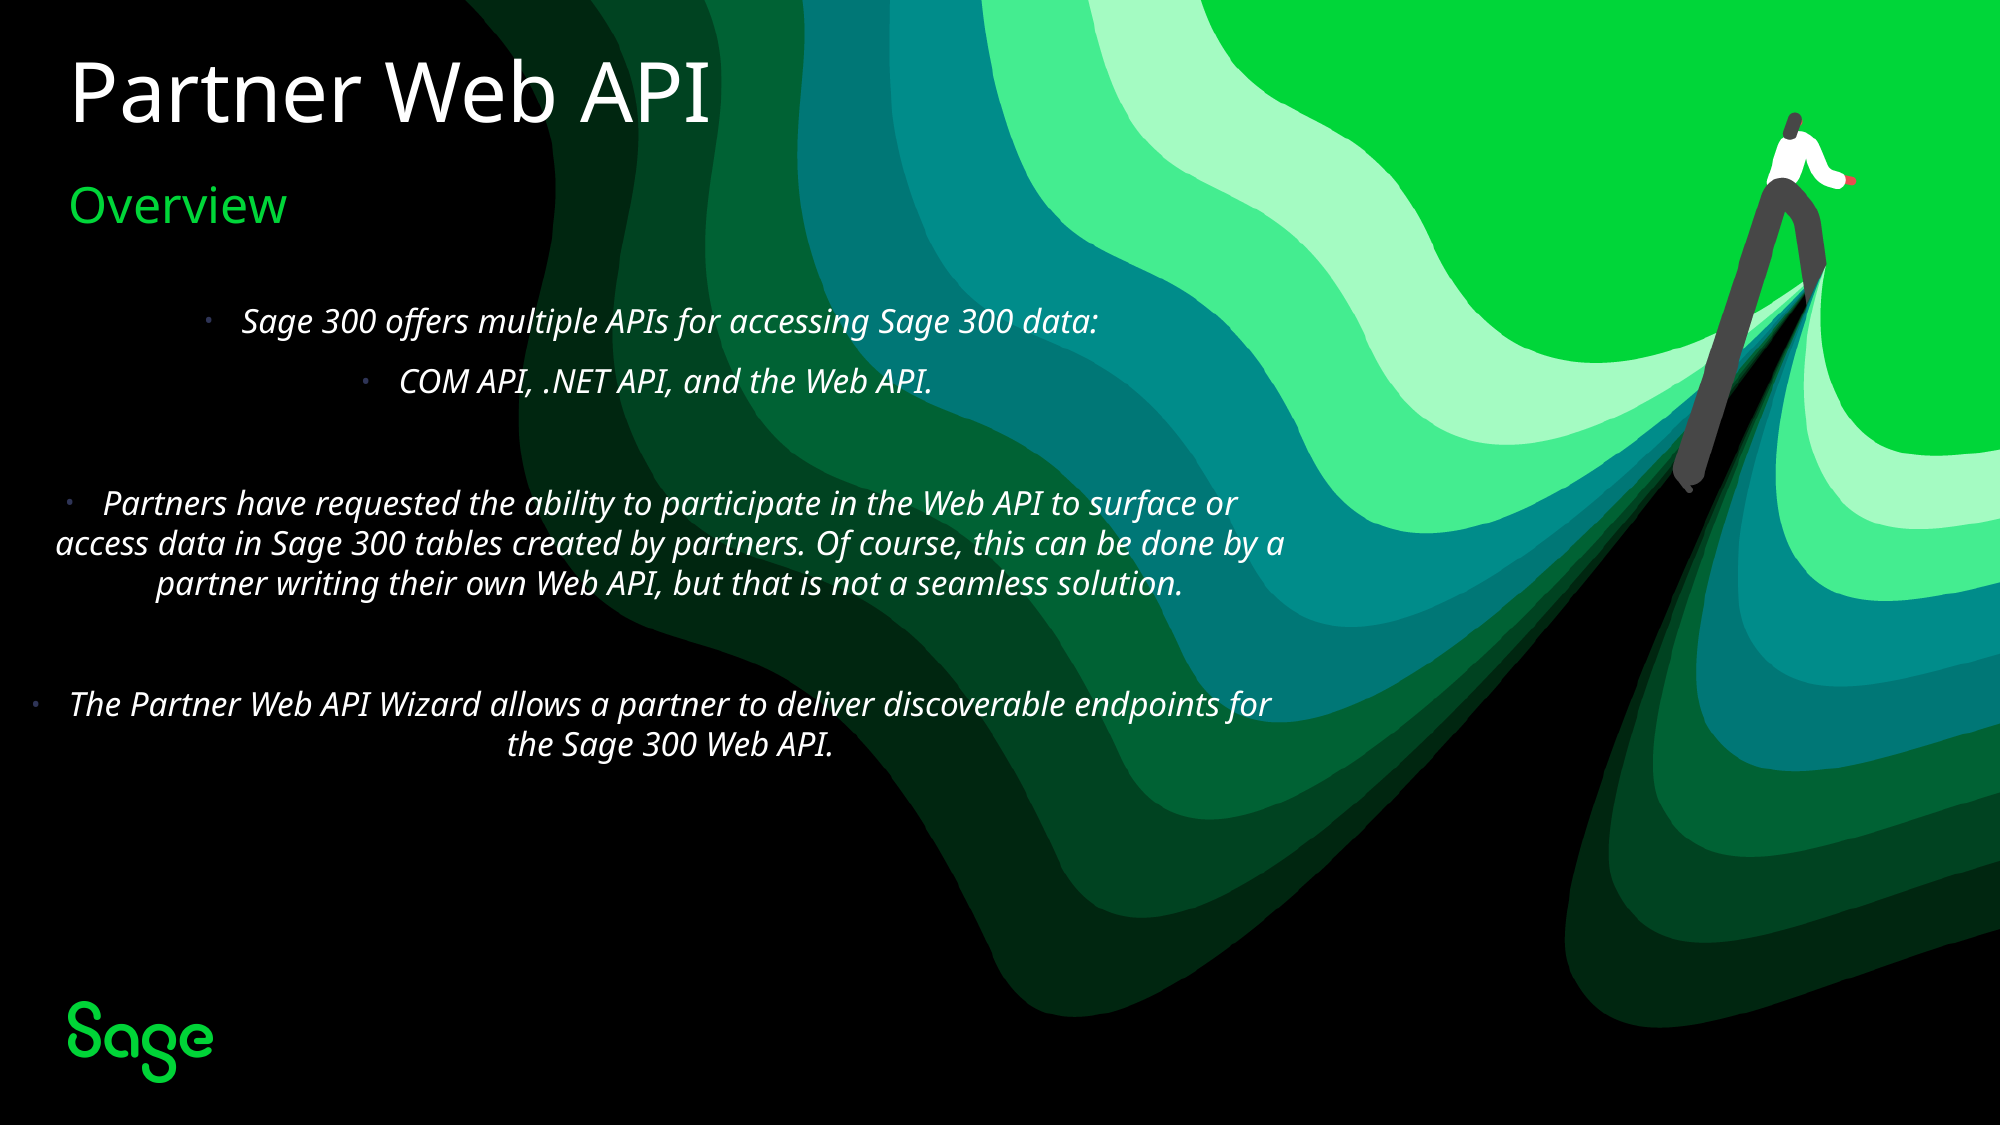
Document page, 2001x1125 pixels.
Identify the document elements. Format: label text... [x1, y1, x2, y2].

subtitle Overview [68, 166, 696, 292]
picture [68, 1001, 213, 1083]
picture [261, 0, 2000, 1049]
text_box Sage 300 offers multiple APIs for accessing Sage 300 data: COM API, .NET API, and the Web API. Partners have requested the ability to participate in the Web API to surface or access data in Sage 300 tables created by partners. Of course, this can be done by a partner writing their own Web API, but that is not a seamless solution. The Partner Web API Wizard allows a partner to deliver discoverable endpoints for the Sage 300 Web API. [0, 292, 1305, 418]
title Partner Web API [68, 50, 975, 149]
